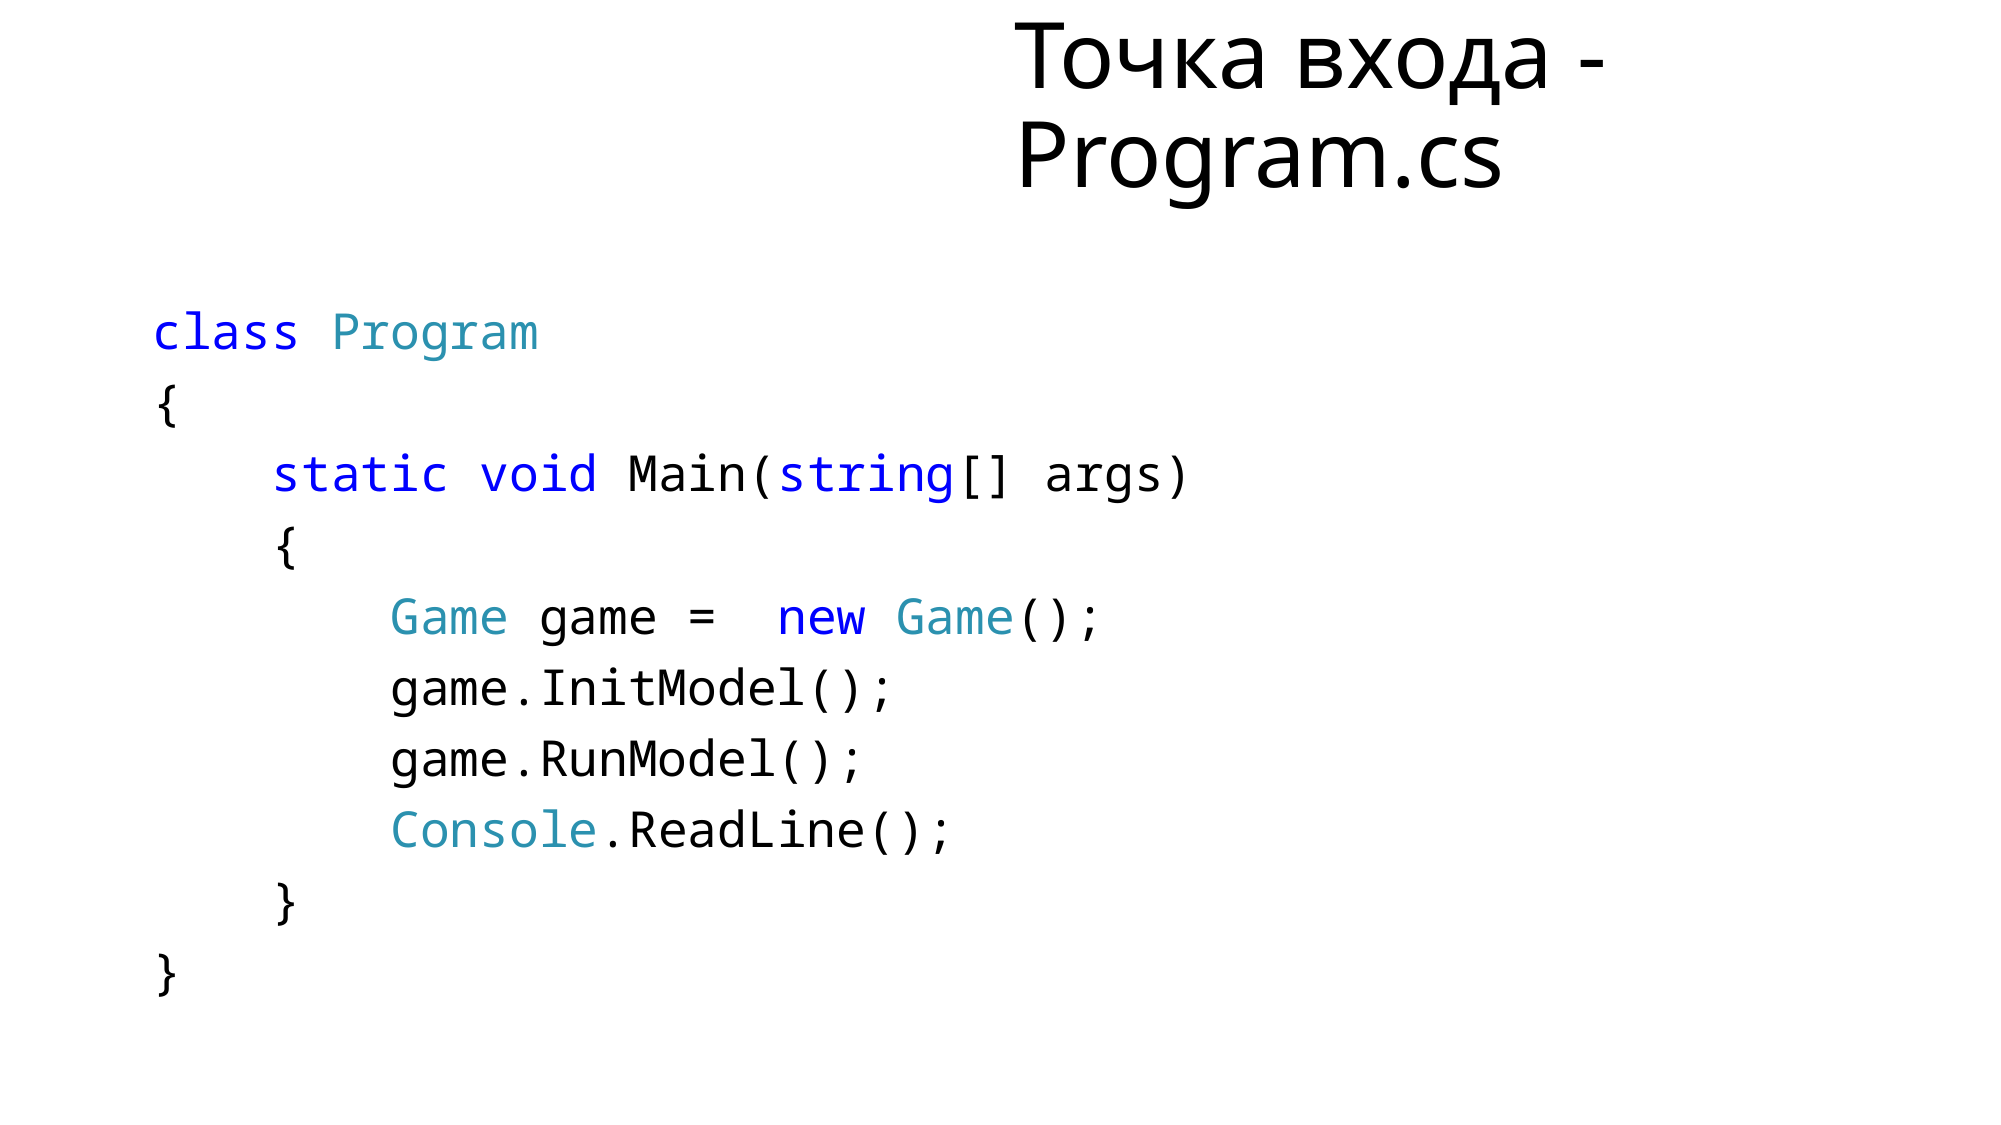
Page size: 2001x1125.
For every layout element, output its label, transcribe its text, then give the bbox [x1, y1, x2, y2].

title Точка входа - Program.cs [999, 0, 1985, 218]
list class Program { static void Main(string[] args) { Game game = new Game(); game.InitModel(); game.RunModel(); Console.ReadLine(); } } [137, 299, 1863, 1014]
